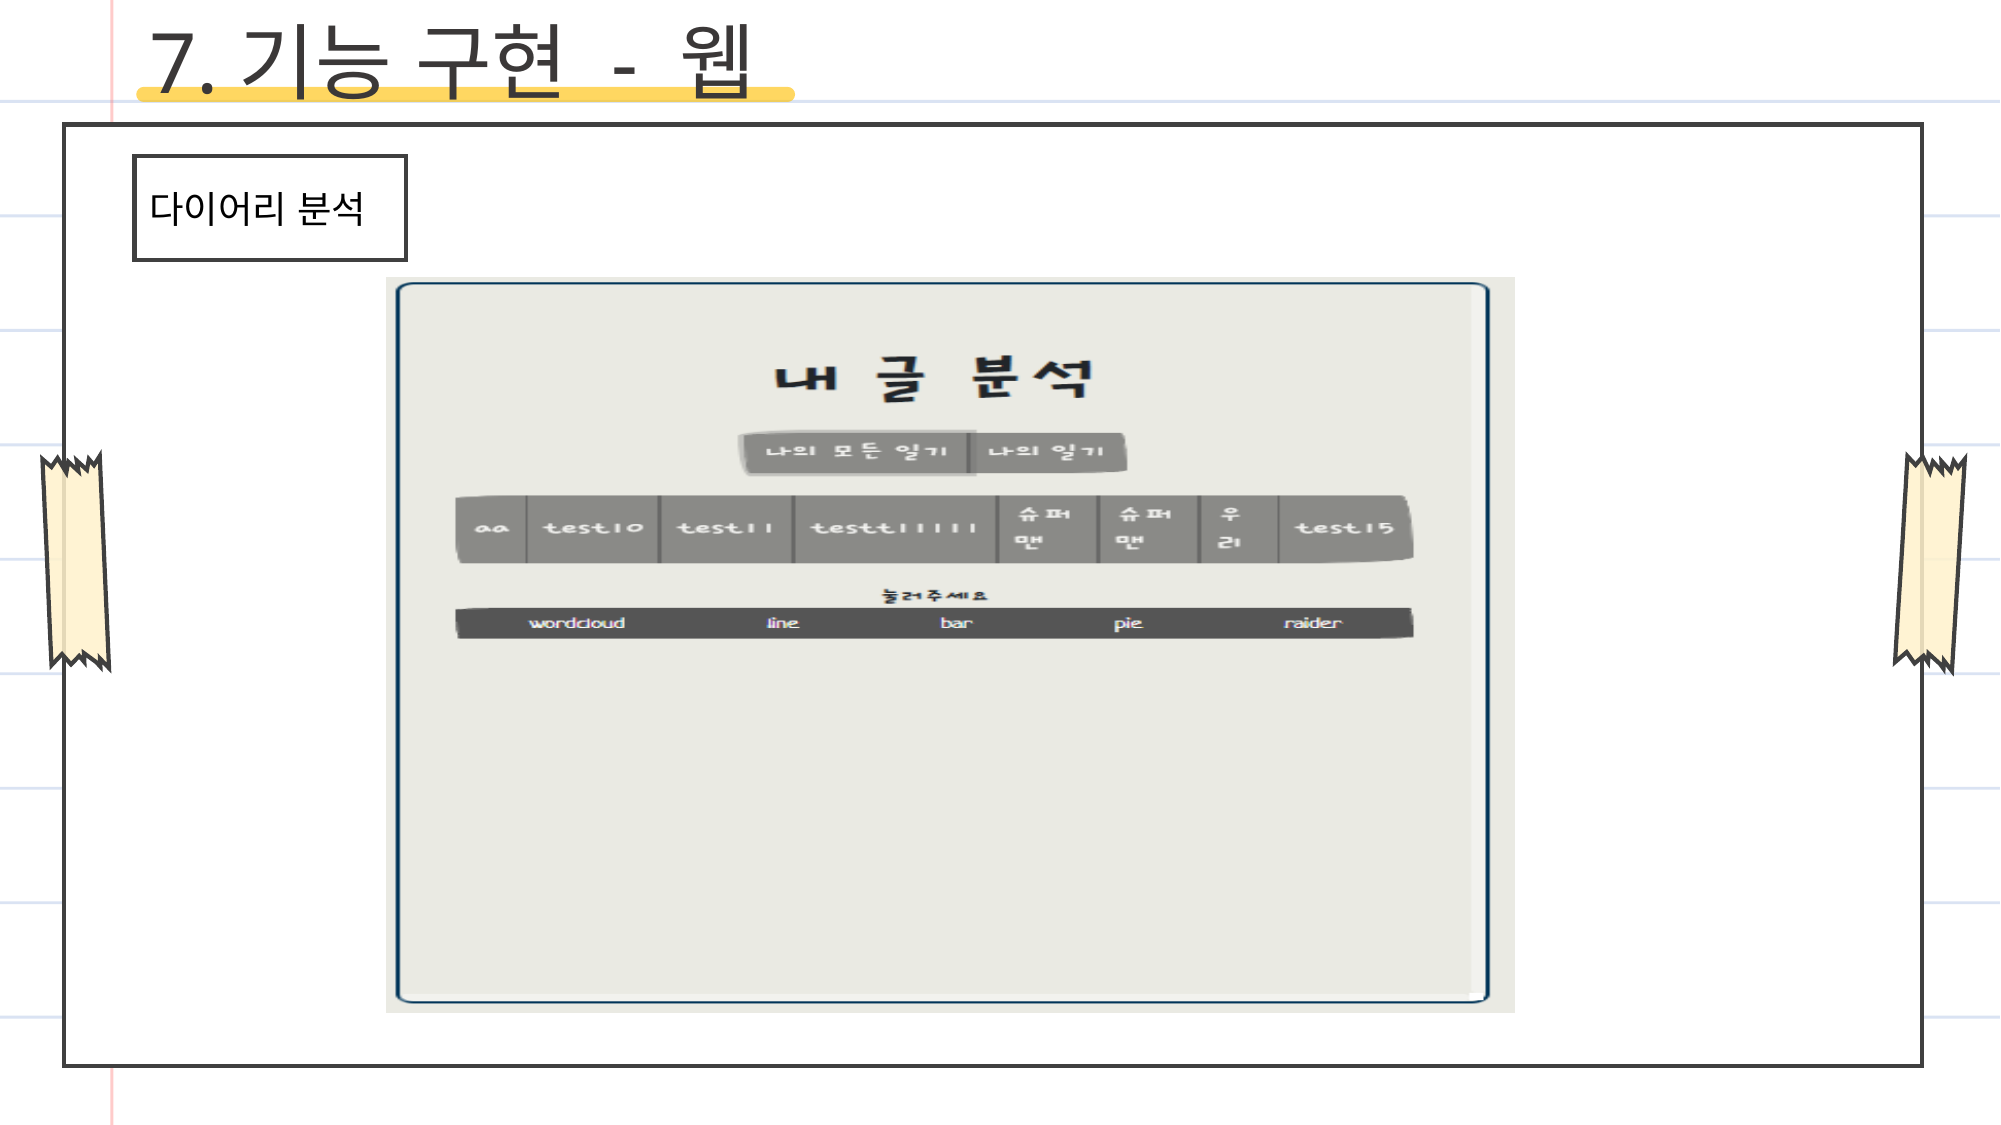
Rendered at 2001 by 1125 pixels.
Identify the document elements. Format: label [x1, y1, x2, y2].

text_box [0, 0, 2000, 1125]
picture [386, 277, 1515, 1013]
